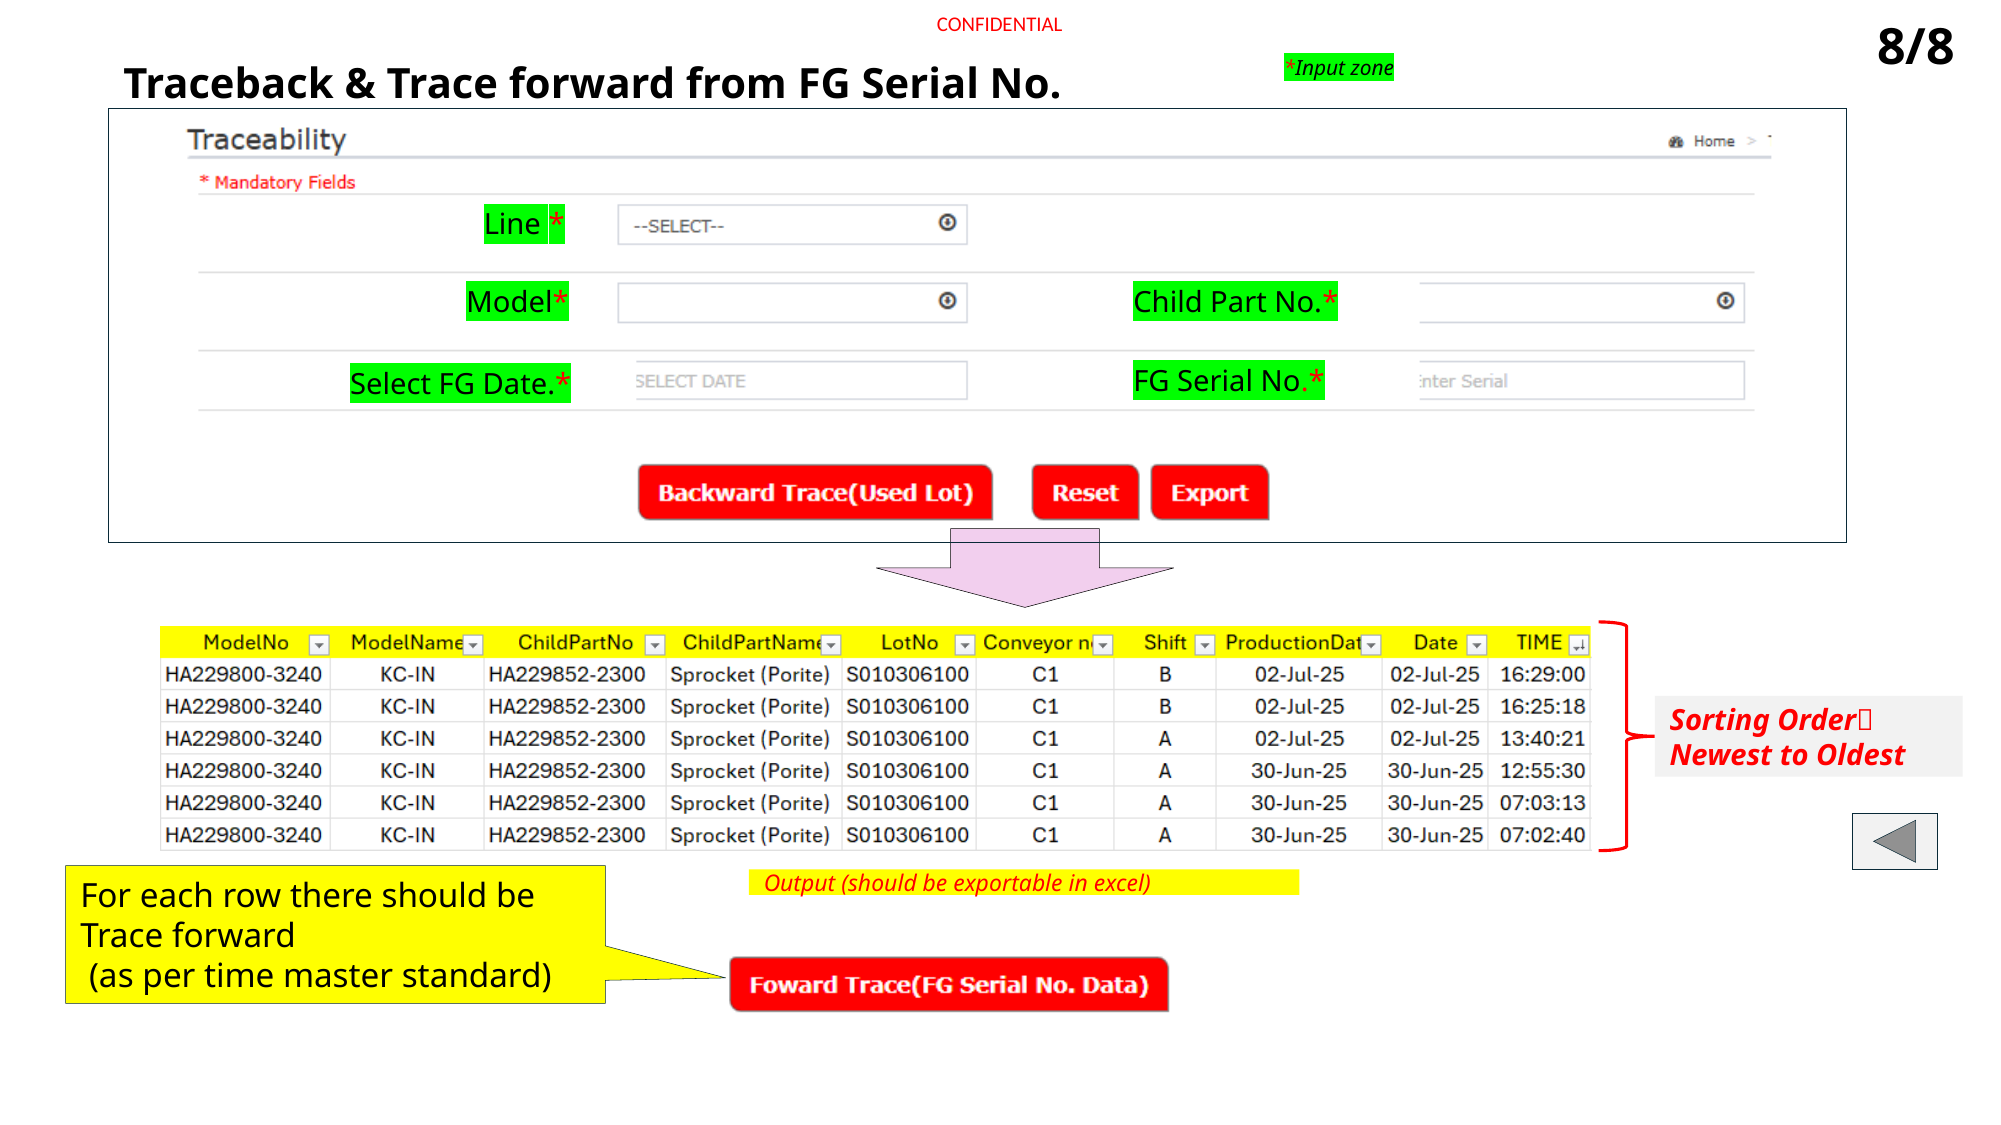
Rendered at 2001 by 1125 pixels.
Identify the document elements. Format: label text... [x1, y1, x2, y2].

text_box Traceback & Trace forward from FG Serial No. [107, 54, 1215, 107]
picture [183, 119, 1773, 416]
picture [727, 948, 1175, 1017]
text_box For each row there should be Trace forward (as per time master standard) [64, 864, 727, 1005]
picture [631, 458, 1002, 528]
text_box [1850, 812, 1939, 871]
text_box Output (should be exportable in excel) [747, 868, 1301, 897]
text_box Sorting Order Newest to Oldest [1653, 694, 1964, 778]
text_box [107, 107, 1848, 544]
text_box [875, 544, 1175, 610]
text_box [1598, 620, 1655, 853]
picture [159, 626, 1593, 852]
picture [1024, 458, 1276, 527]
text_box *Input zone [1268, 53, 1444, 81]
